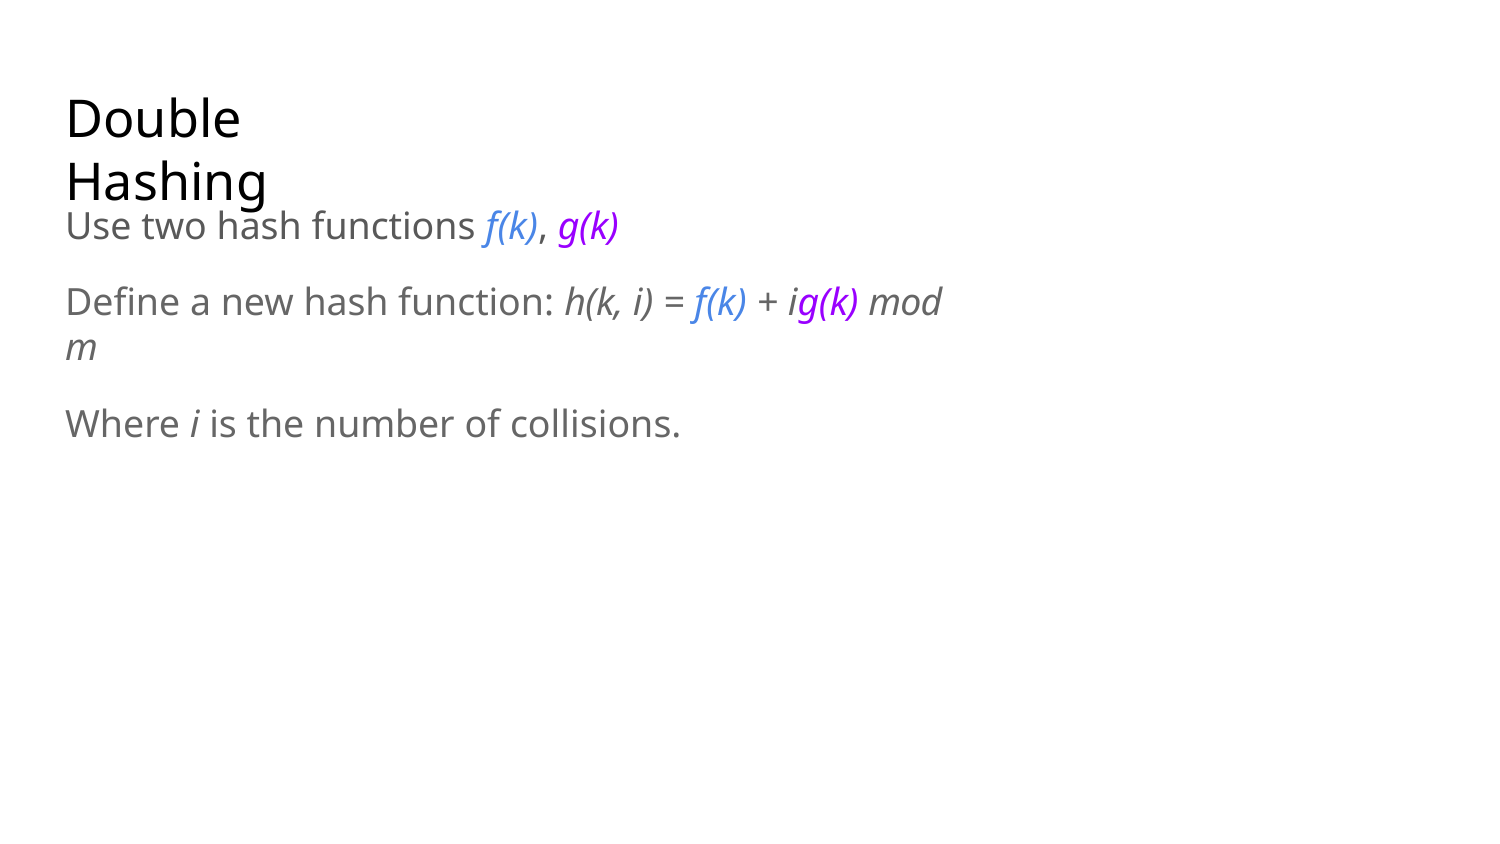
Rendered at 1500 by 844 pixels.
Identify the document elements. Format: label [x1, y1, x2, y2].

title [63, 82, 441, 199]
text_box [63, 199, 963, 445]
